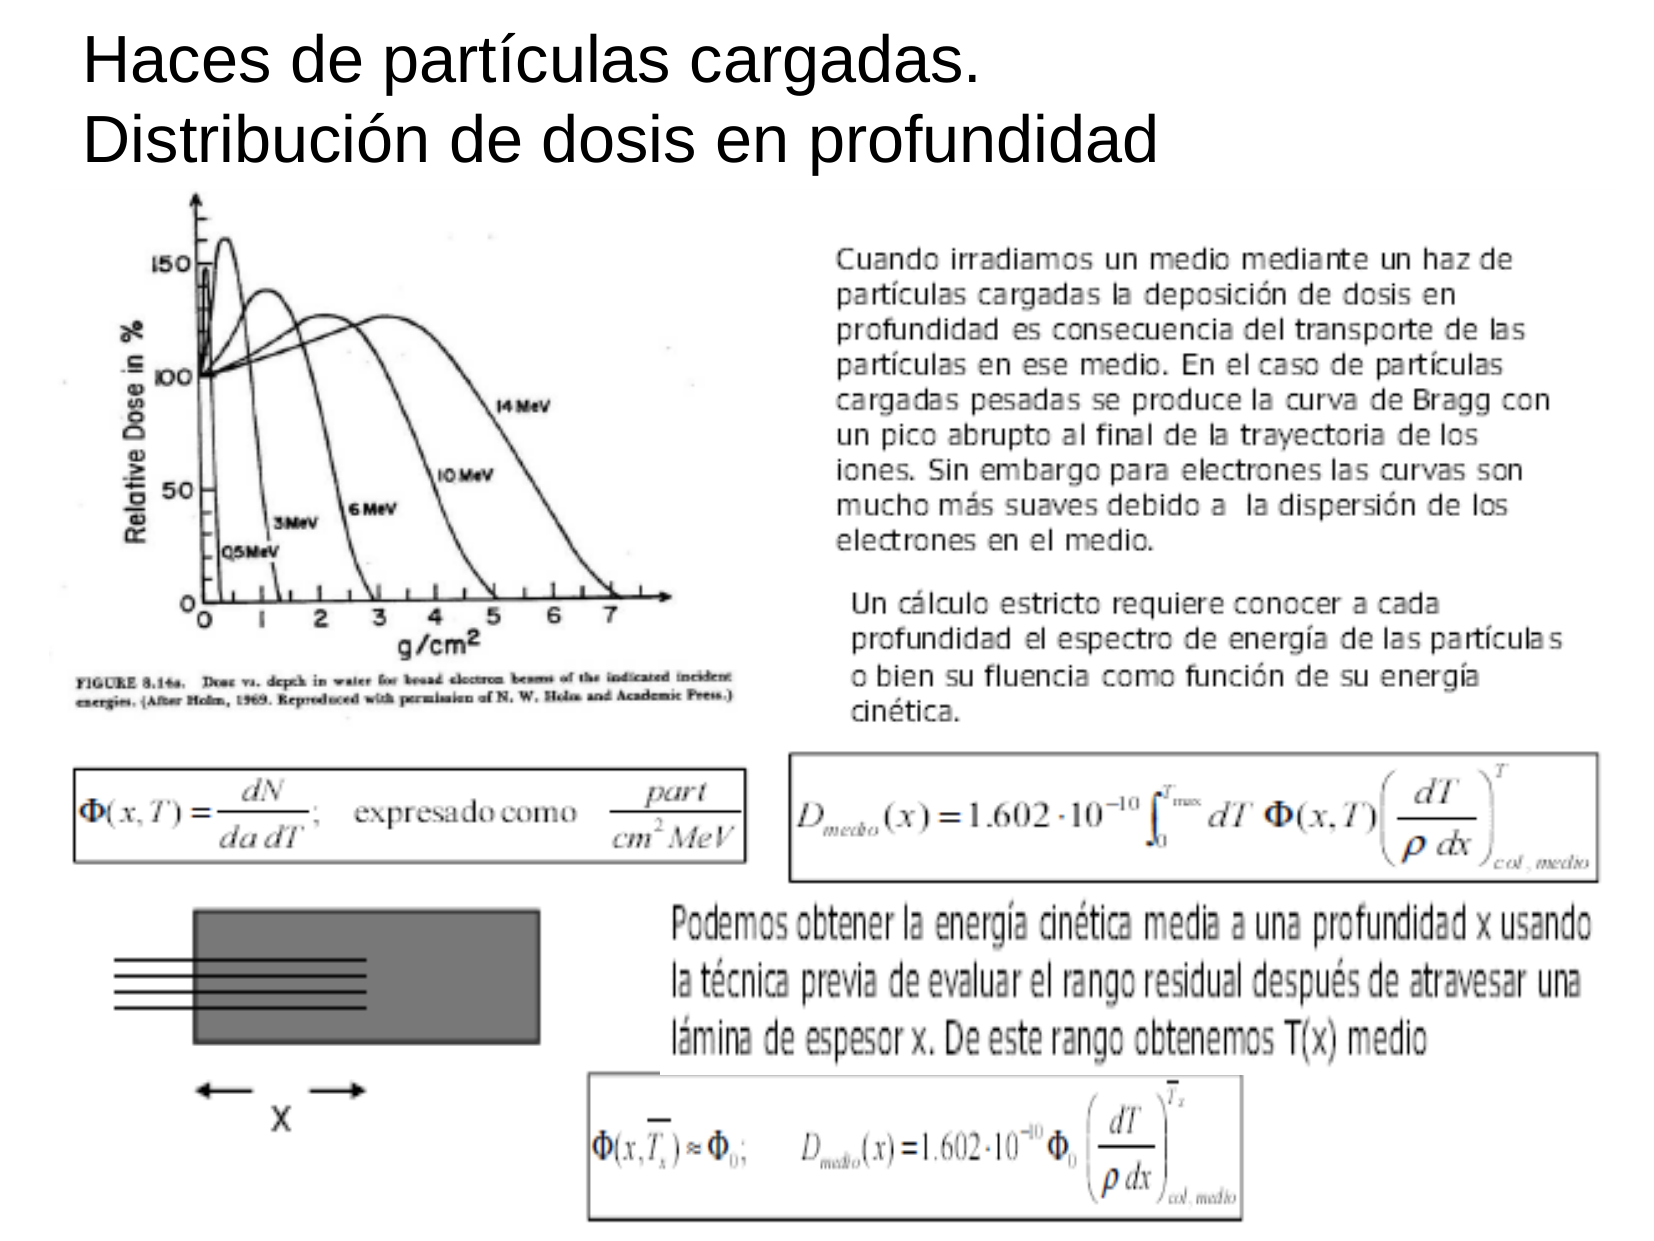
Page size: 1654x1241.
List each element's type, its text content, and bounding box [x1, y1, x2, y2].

text_box Haces de partículas cargadas. Distribución de dosis en profundidad [82, 19, 1571, 172]
picture [49, 188, 1619, 887]
picture [87, 891, 1607, 1241]
